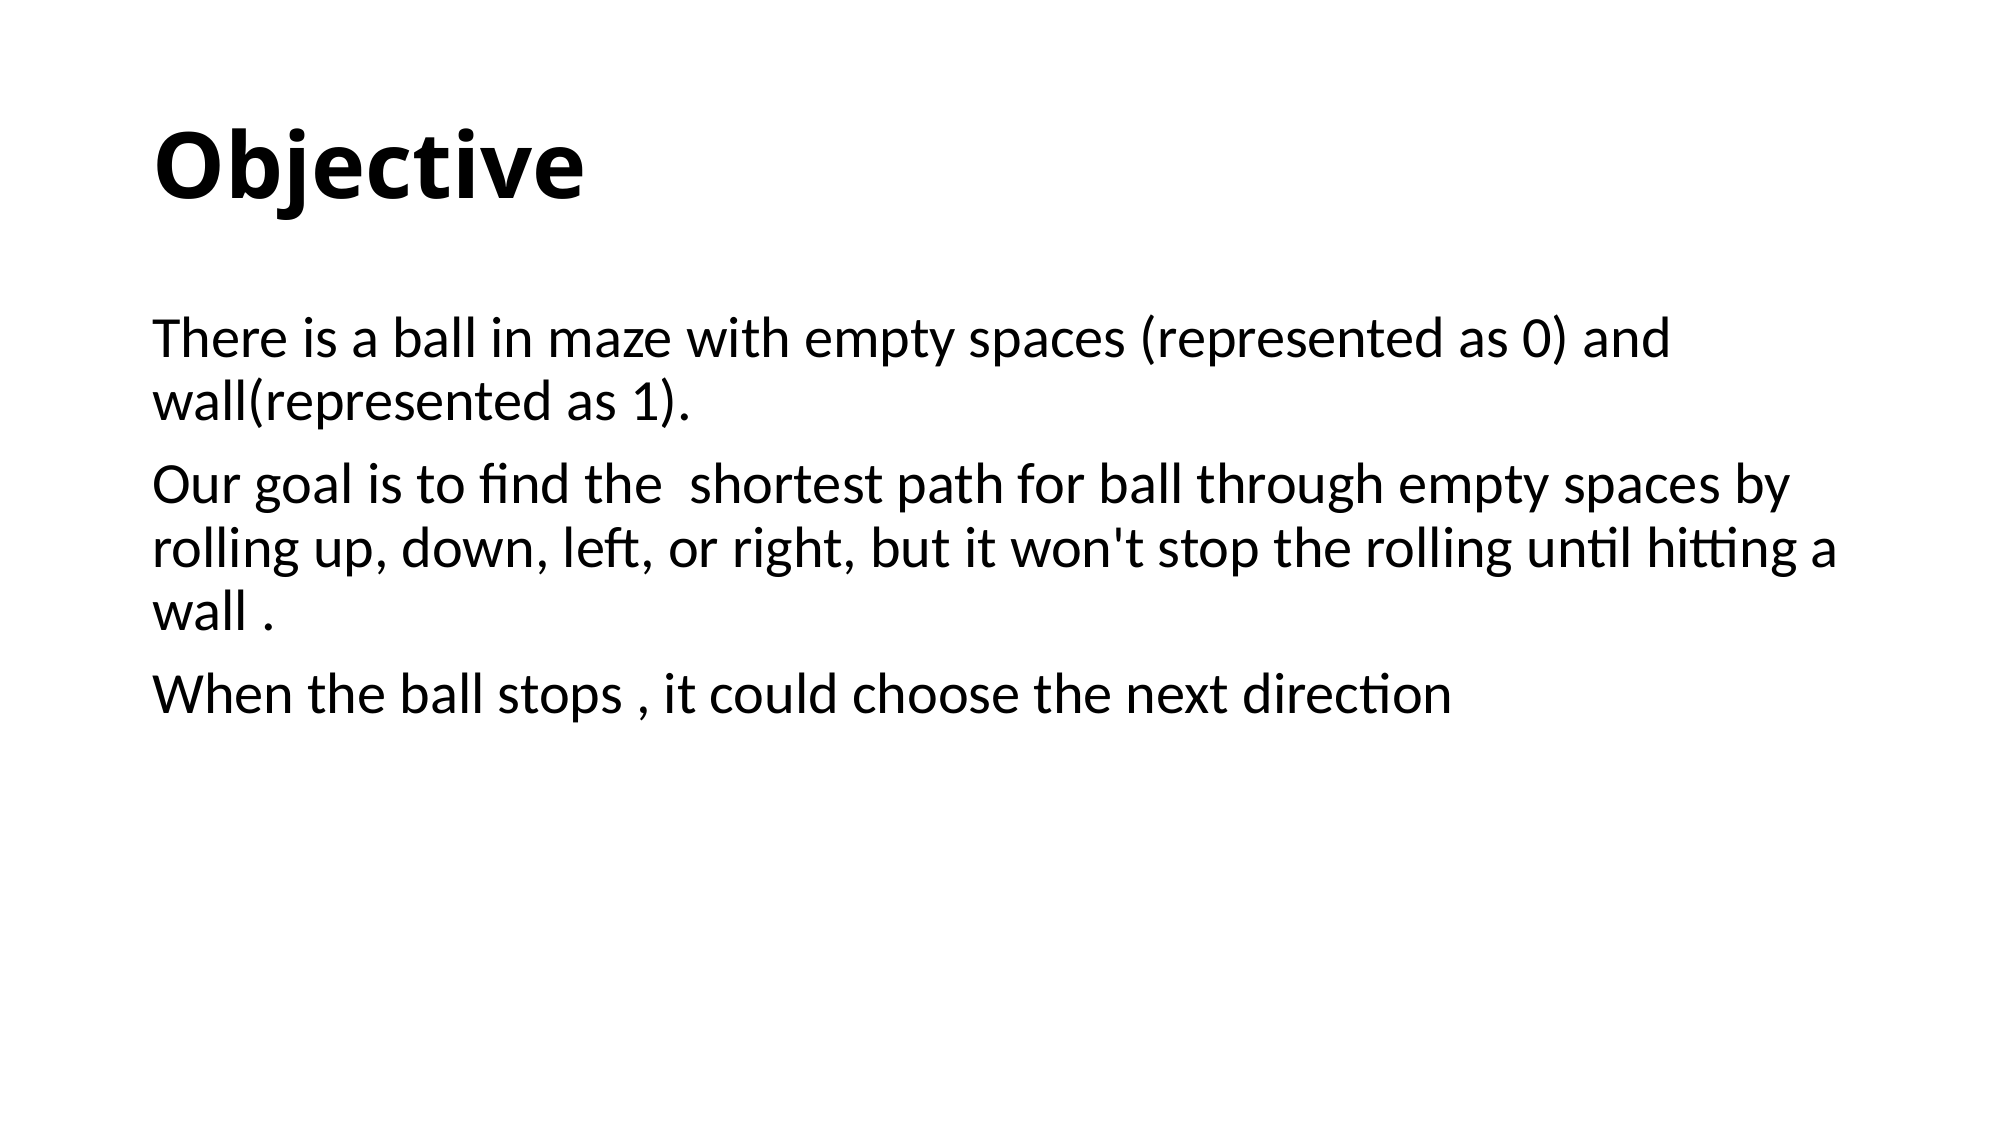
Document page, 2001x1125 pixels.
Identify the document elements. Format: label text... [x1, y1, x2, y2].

title Objective [137, 59, 1863, 278]
list There is a ball in maze with empty spaces (represented as 0) and wall(represented as 1). Our goal is to find the shortest path for ball through empty spaces by rolling up, down, left, or right, but it won't stop the rolling until hitting a wall . When the ball stops , it could choose the next direction [137, 299, 1863, 1014]
